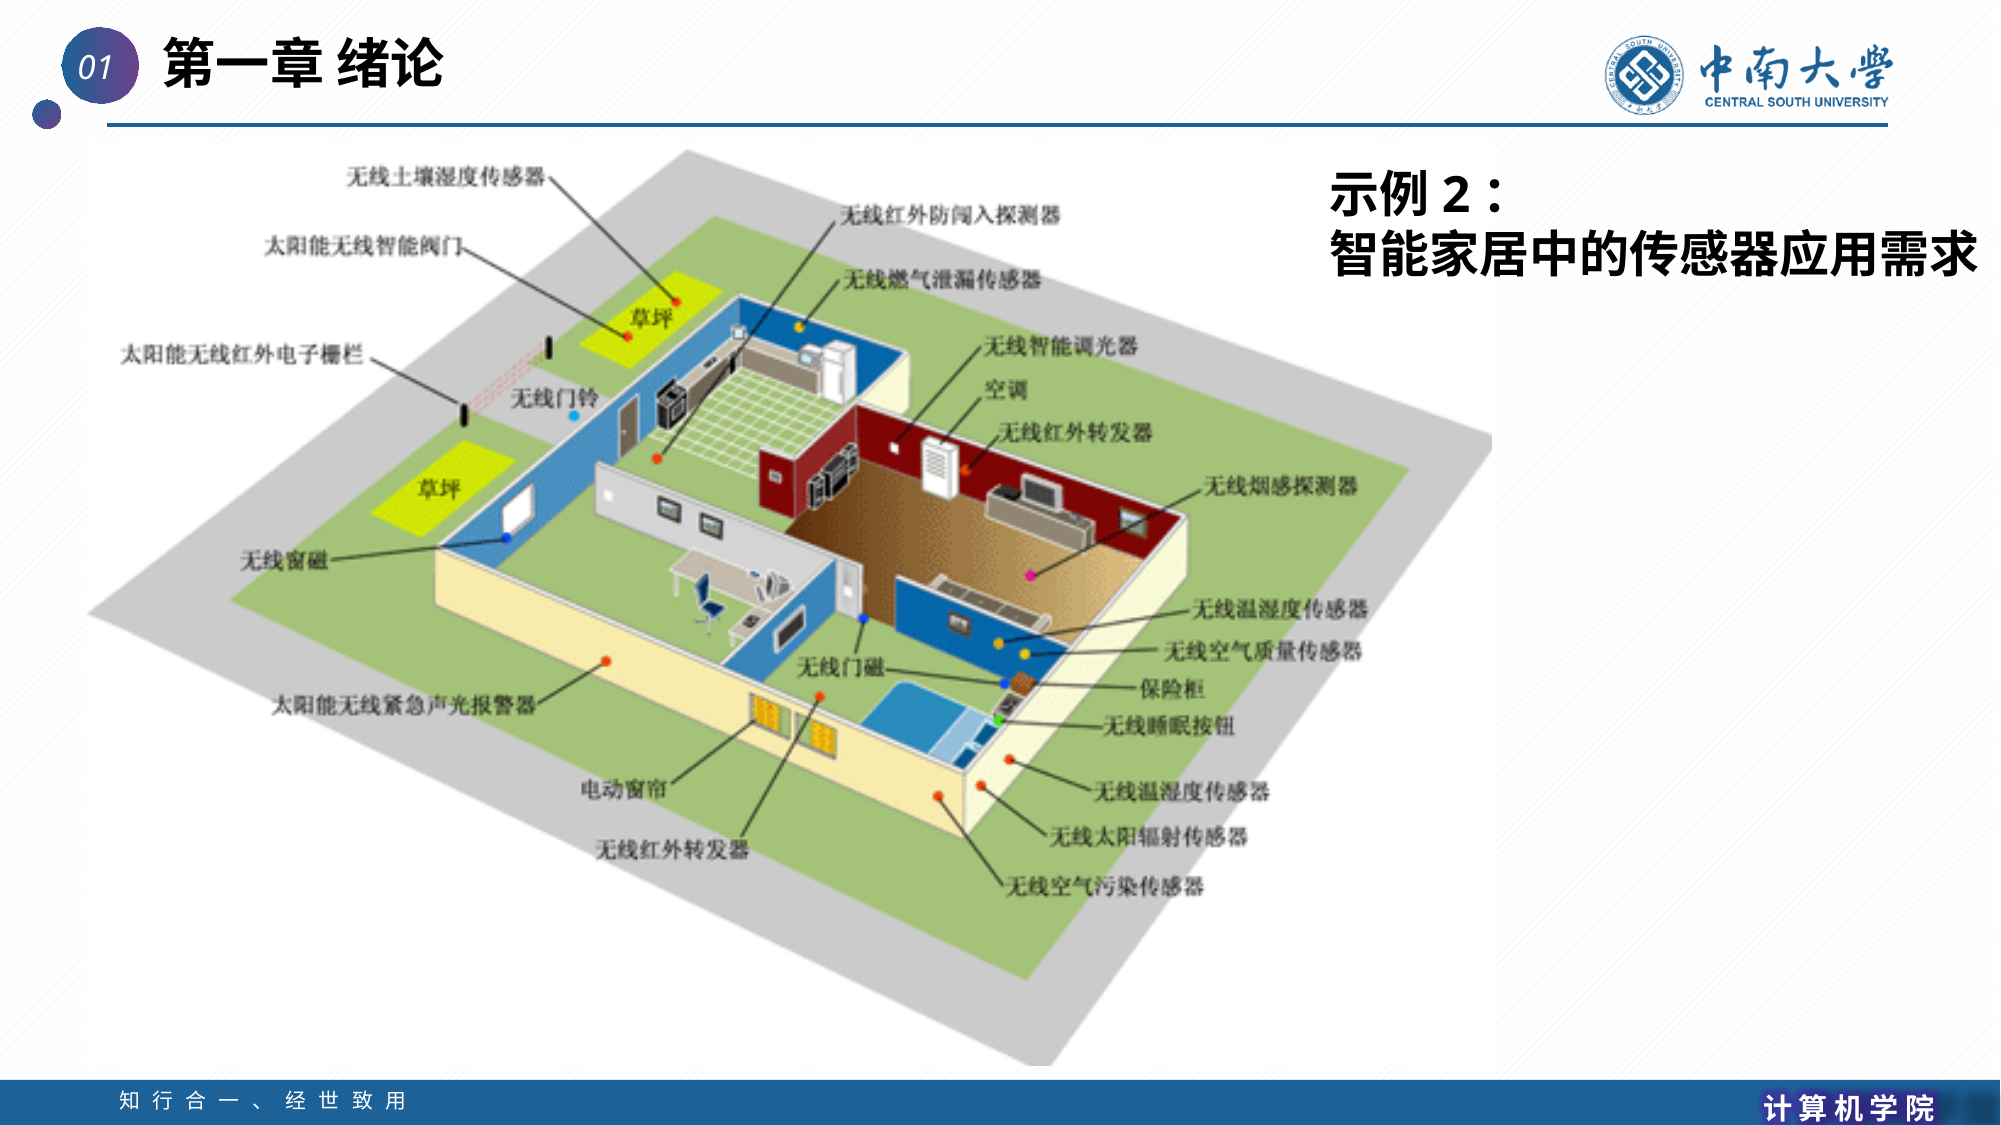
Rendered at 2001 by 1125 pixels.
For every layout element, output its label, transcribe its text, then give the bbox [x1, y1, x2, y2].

picture [86, 142, 1492, 1066]
picture [1594, 29, 1906, 121]
text_box 示例2： 智能家居中的传感器应用需求 [1492, 154, 1995, 290]
